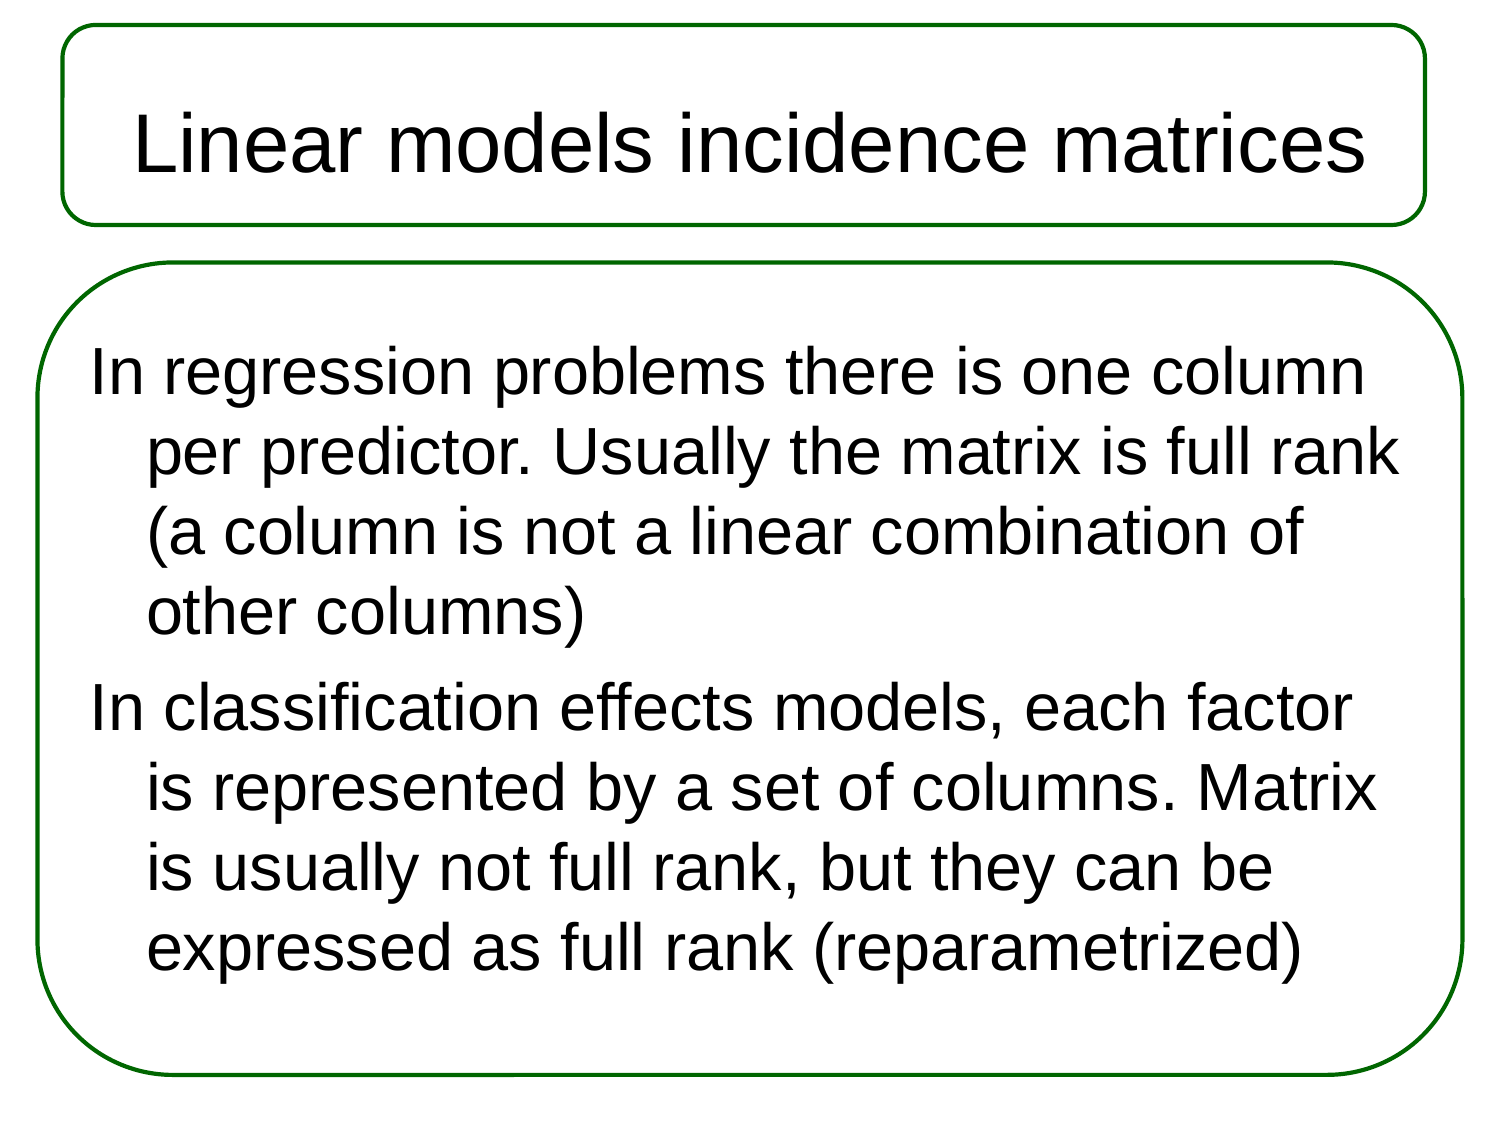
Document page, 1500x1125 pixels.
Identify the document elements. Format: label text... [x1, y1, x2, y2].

list In regression problems there is one column per predictor. Usually the matrix is full rank (a column is not a linear combination of other columns) In classification effects models, each factor is represented by a set of columns. Matrix is usually not full rank, but they can be expressed as full rank (reparametrized) [75, 320, 1425, 988]
title Linear models incidence matrices [75, 45, 1425, 233]
